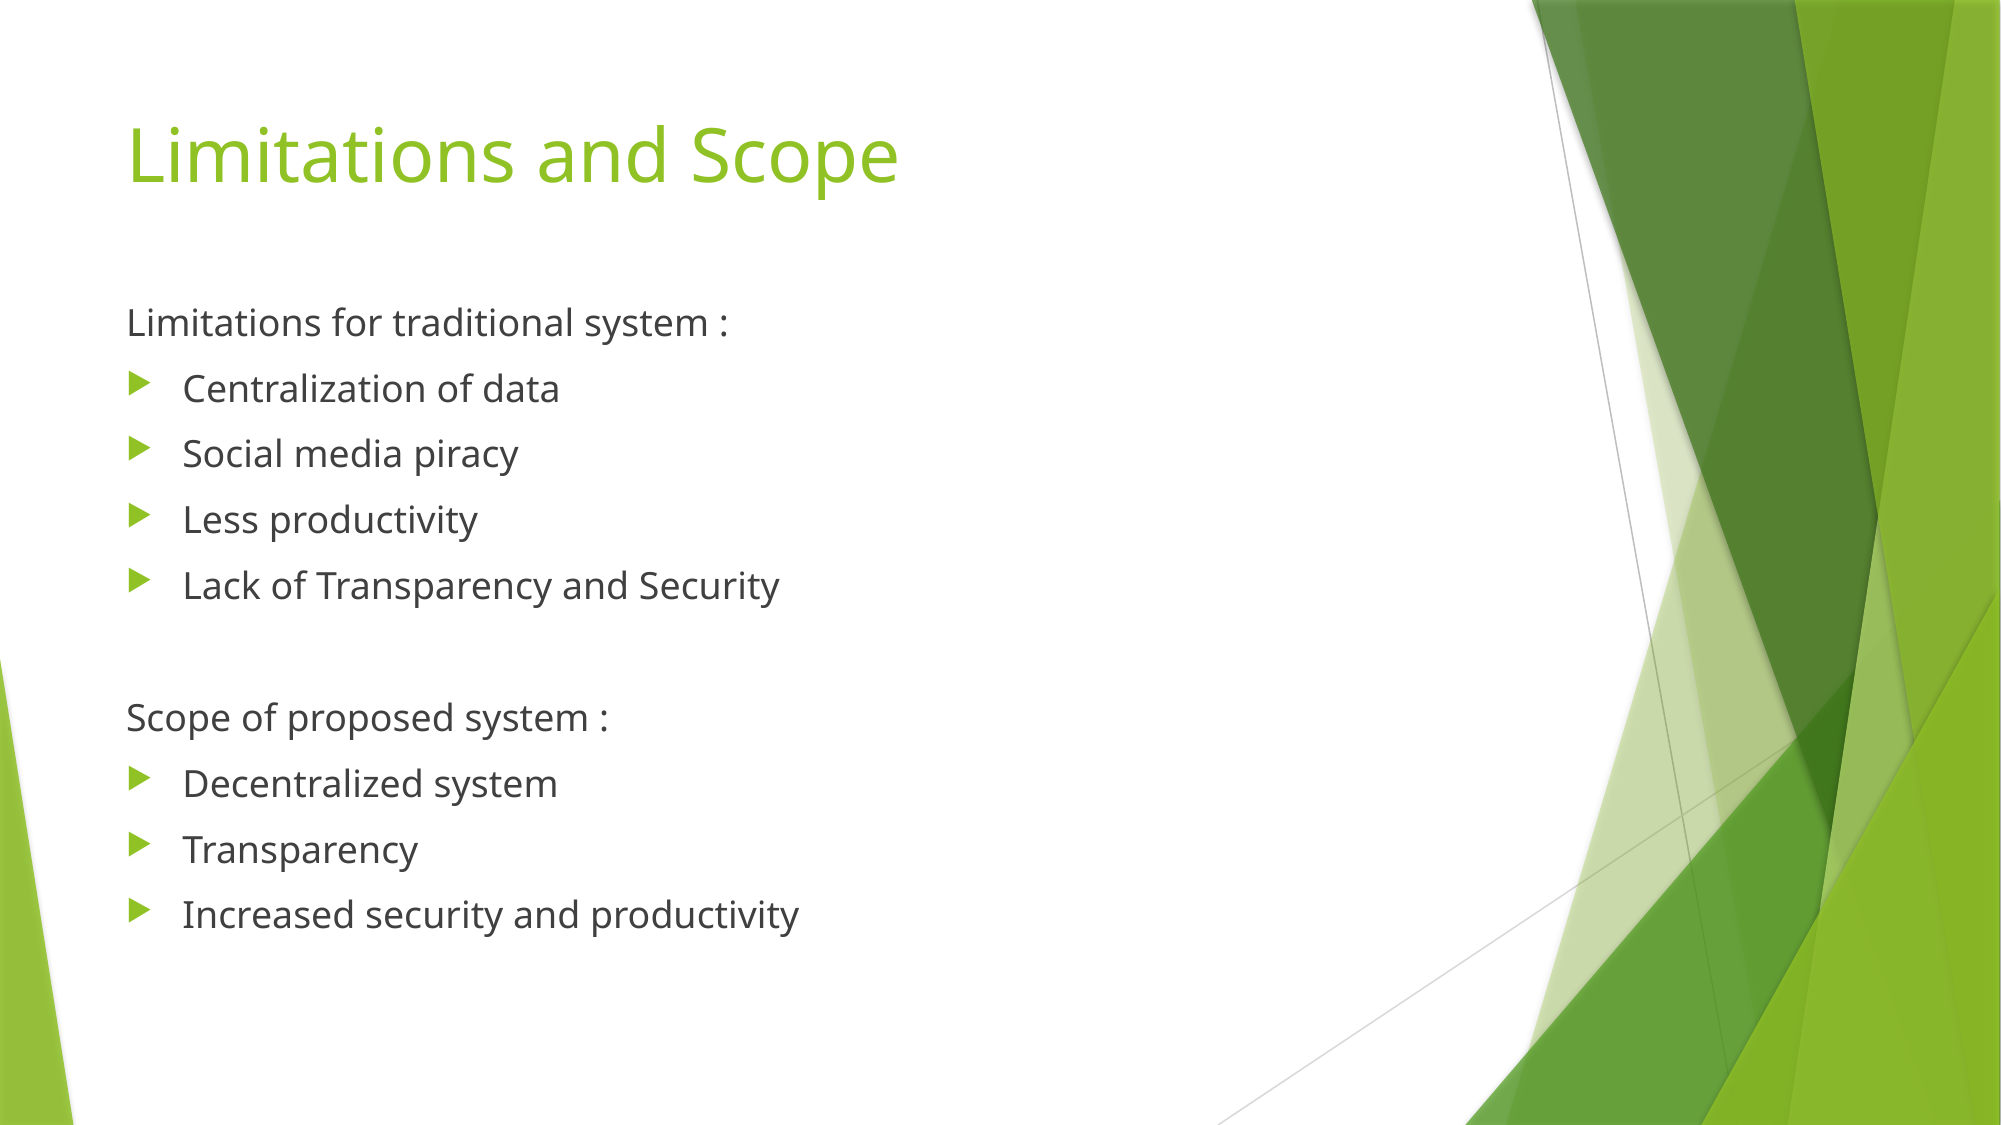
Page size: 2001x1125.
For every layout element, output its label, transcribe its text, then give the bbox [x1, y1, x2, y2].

list Limitations for traditional system : Centralization of data Social media piracy Less productivity Lack of Transparency and Security Scope of proposed system : Decentralized system Transparency Increased security and productivity [111, 291, 1522, 992]
title Limitations and Scope [111, 99, 1522, 291]
